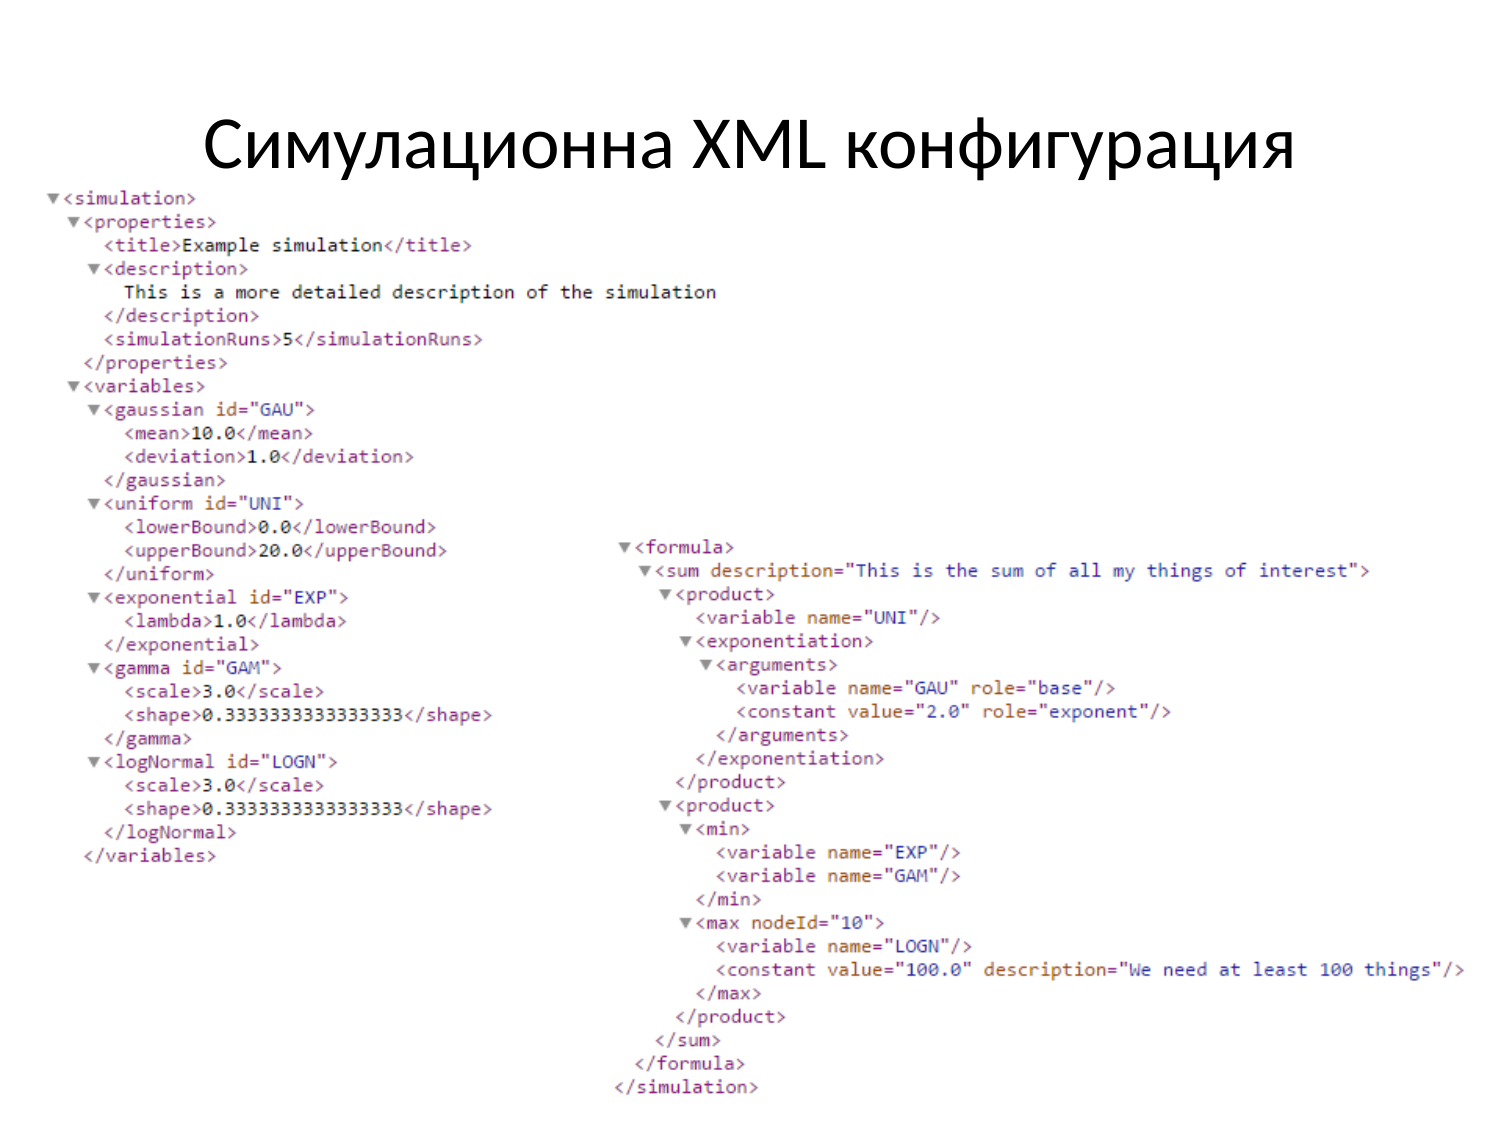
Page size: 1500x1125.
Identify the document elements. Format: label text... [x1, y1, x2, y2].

picture [41, 186, 1495, 1107]
title Симулационна XML конфигурация [75, 45, 1425, 233]
